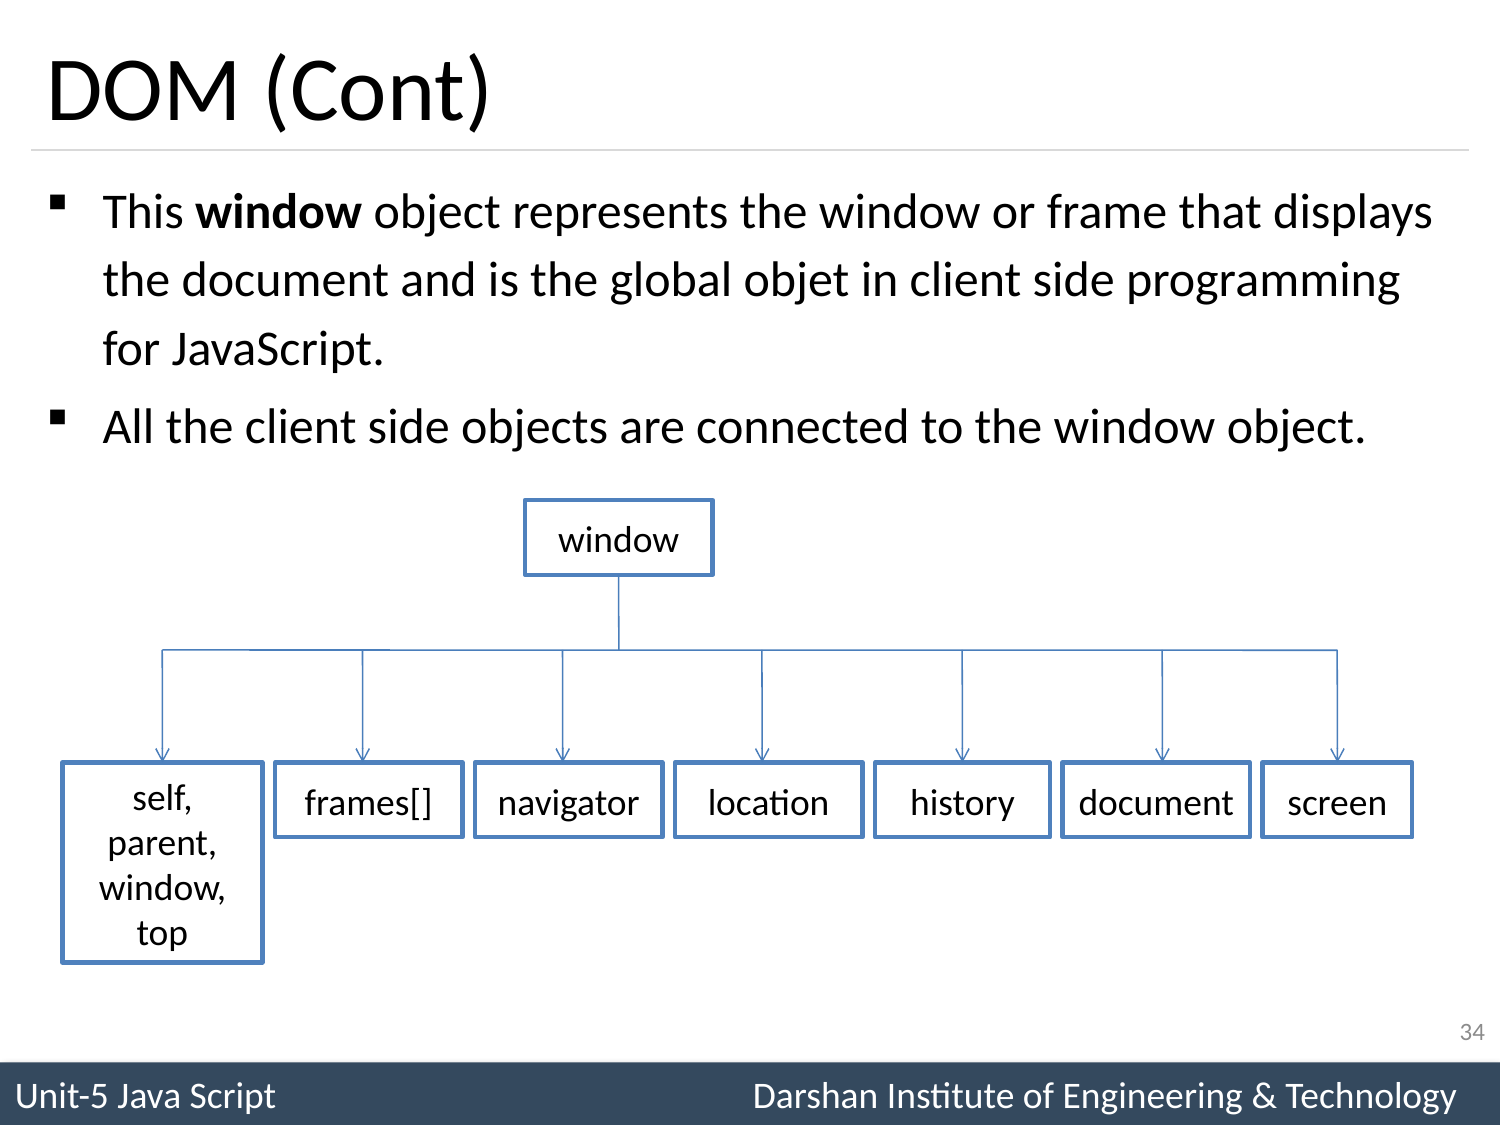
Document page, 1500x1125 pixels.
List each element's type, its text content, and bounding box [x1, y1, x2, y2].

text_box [874, 660, 1051, 838]
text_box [162, 574, 1338, 651]
list This window object represents the window or frame that displays the document and is the global objet in client side programming for JavaScript. All the client side objects are connected to the window object. [31, 162, 1469, 1038]
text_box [474, 660, 663, 838]
slide_number 34 [1149, 999, 1500, 1060]
title DOM (Cont) [31, 17, 1469, 150]
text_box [1262, 649, 1413, 838]
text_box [1062, 660, 1251, 838]
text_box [62, 649, 263, 963]
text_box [274, 660, 463, 838]
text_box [674, 660, 863, 838]
text_box window [523, 498, 715, 573]
